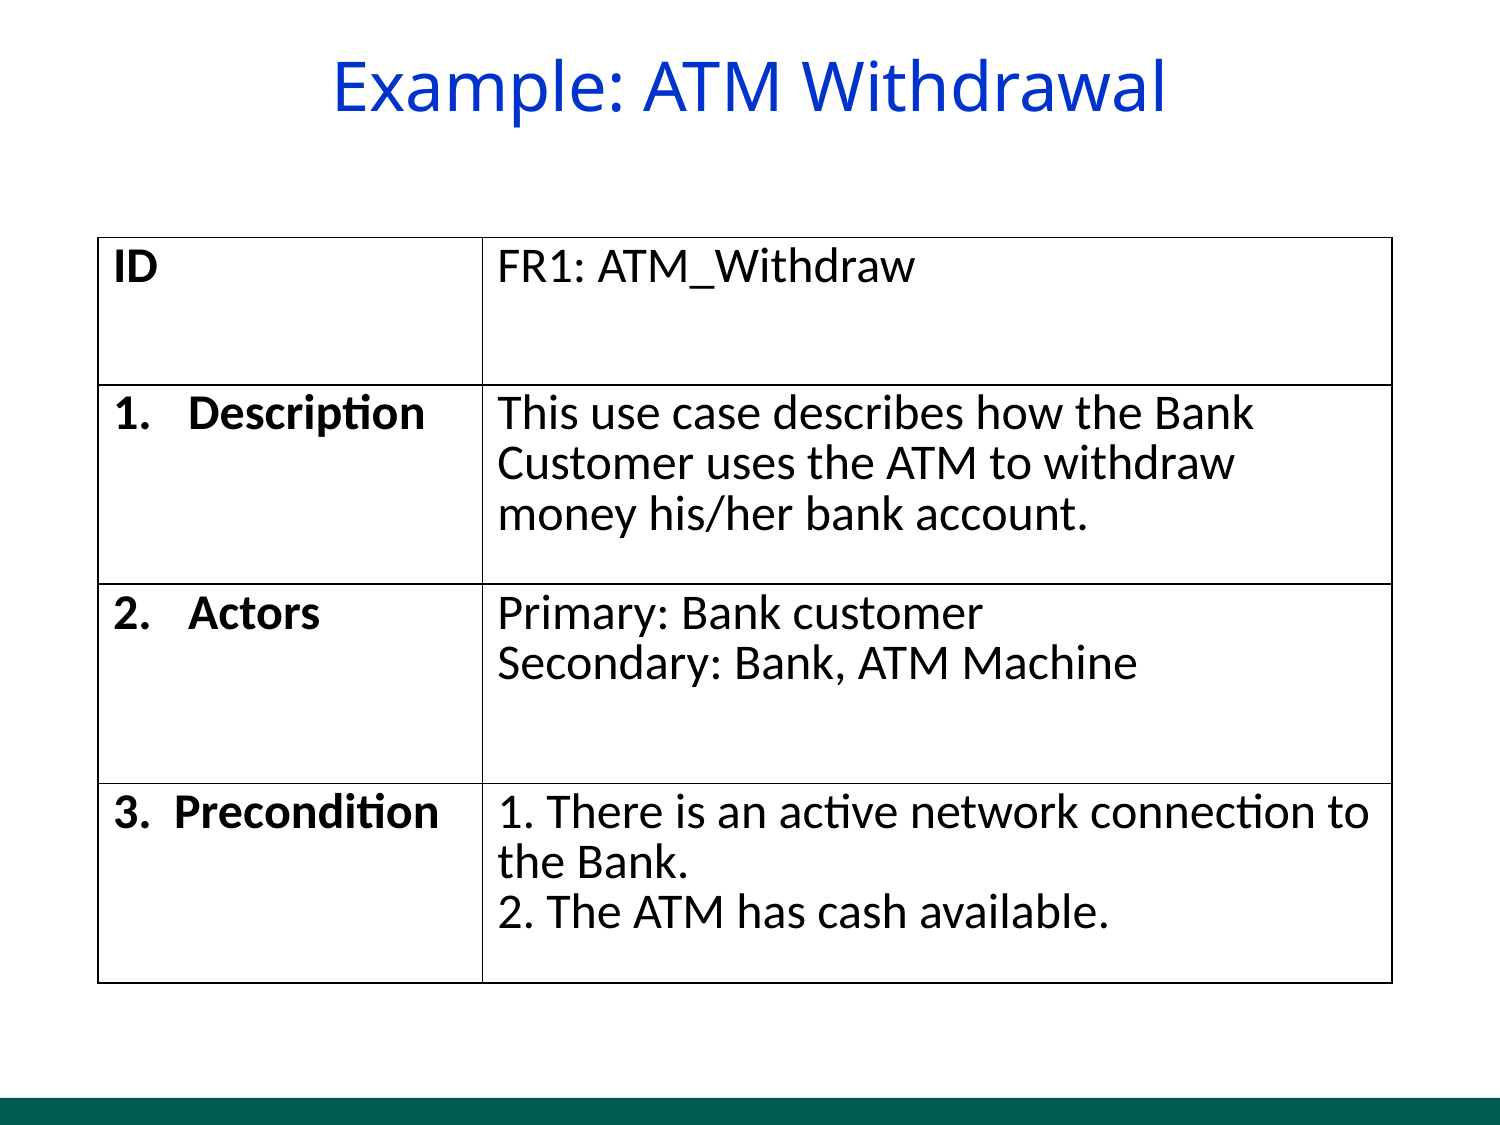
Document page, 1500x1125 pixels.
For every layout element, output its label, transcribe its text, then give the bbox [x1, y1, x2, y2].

table_cell 1. There is an active network connection to the Bank. 2. The ATM has cash available. [483, 784, 1391, 982]
table_cell 3. Precondition [99, 784, 482, 982]
table_cell Description [99, 386, 482, 583]
table_header FR1: ATM_Withdraw [483, 238, 1391, 384]
table_cell Actors [99, 585, 482, 783]
table_cell This use case describes how the Bank Customer uses the ATM to withdraw money his/her bank account. [483, 386, 1391, 583]
title Example: ATM Withdrawal [103, 18, 1397, 160]
table_cell Primary: Bank customer Secondary: Bank, ATM Machine [483, 585, 1391, 783]
table_header ID [99, 238, 482, 384]
